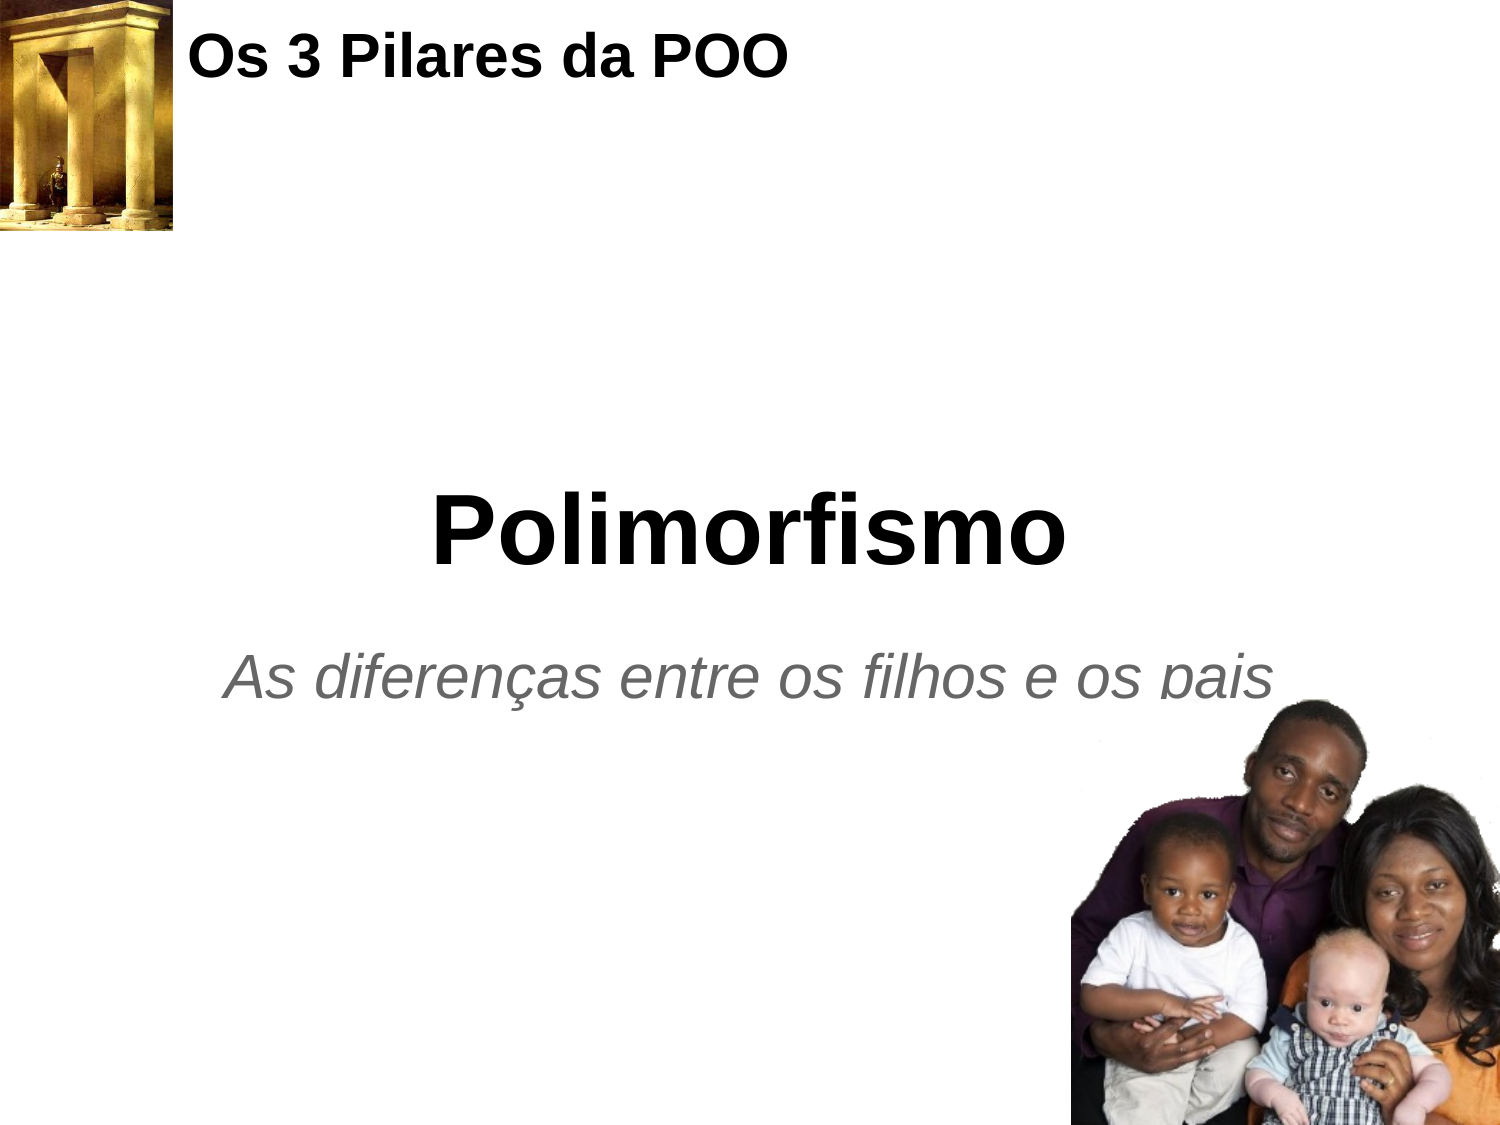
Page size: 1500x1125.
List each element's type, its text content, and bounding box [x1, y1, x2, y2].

title Polimorfismo [112, 346, 1388, 600]
subtitle As diferenças entre os filhos e os pais [112, 621, 1388, 793]
picture [0, 0, 173, 231]
text_box Os 3 Pilares da POO [173, 0, 828, 75]
picture [1071, 699, 1500, 1125]
